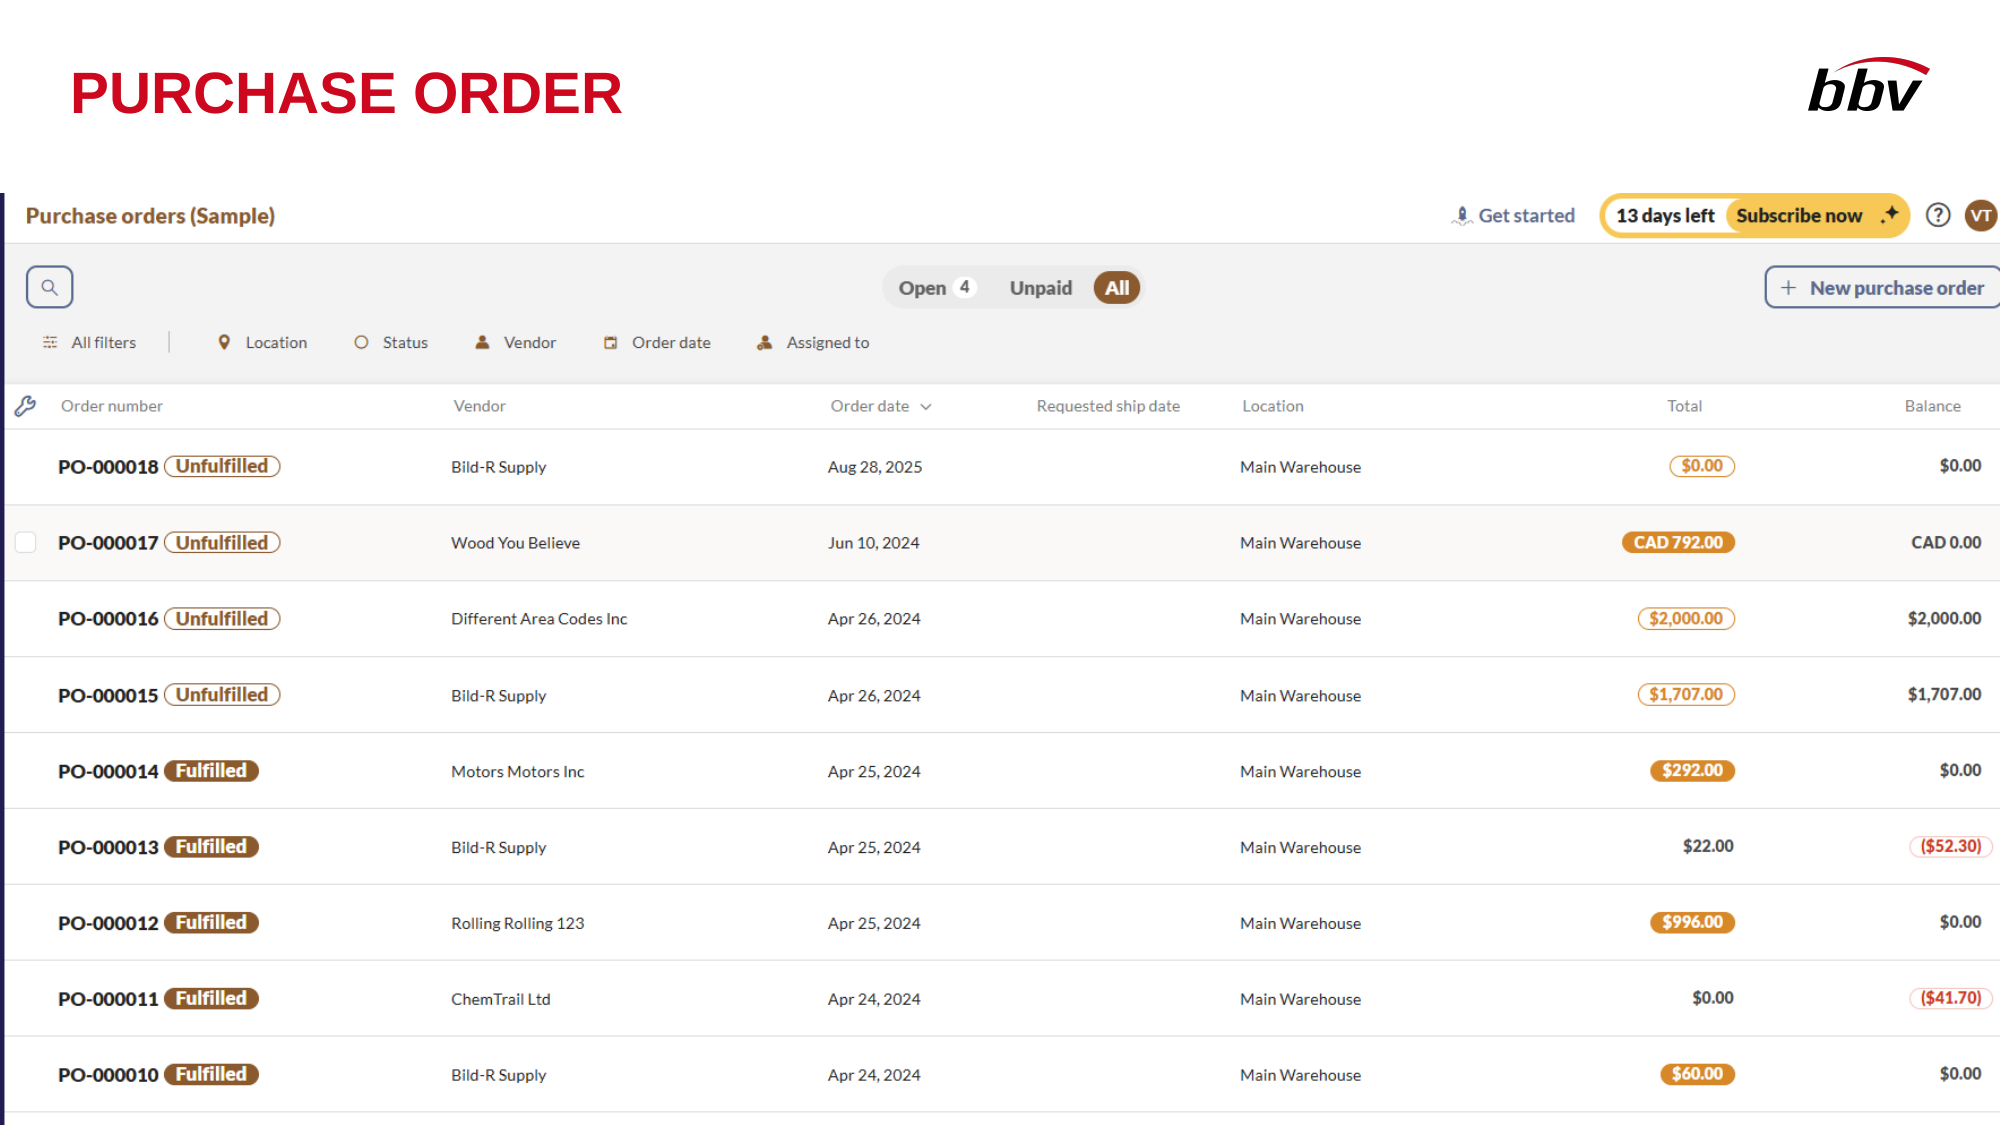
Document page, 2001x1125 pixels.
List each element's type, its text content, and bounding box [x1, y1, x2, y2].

title PURCHASE ORDER [70, 0, 1784, 181]
picture [0, 193, 2000, 1125]
picture [1808, 57, 1930, 111]
